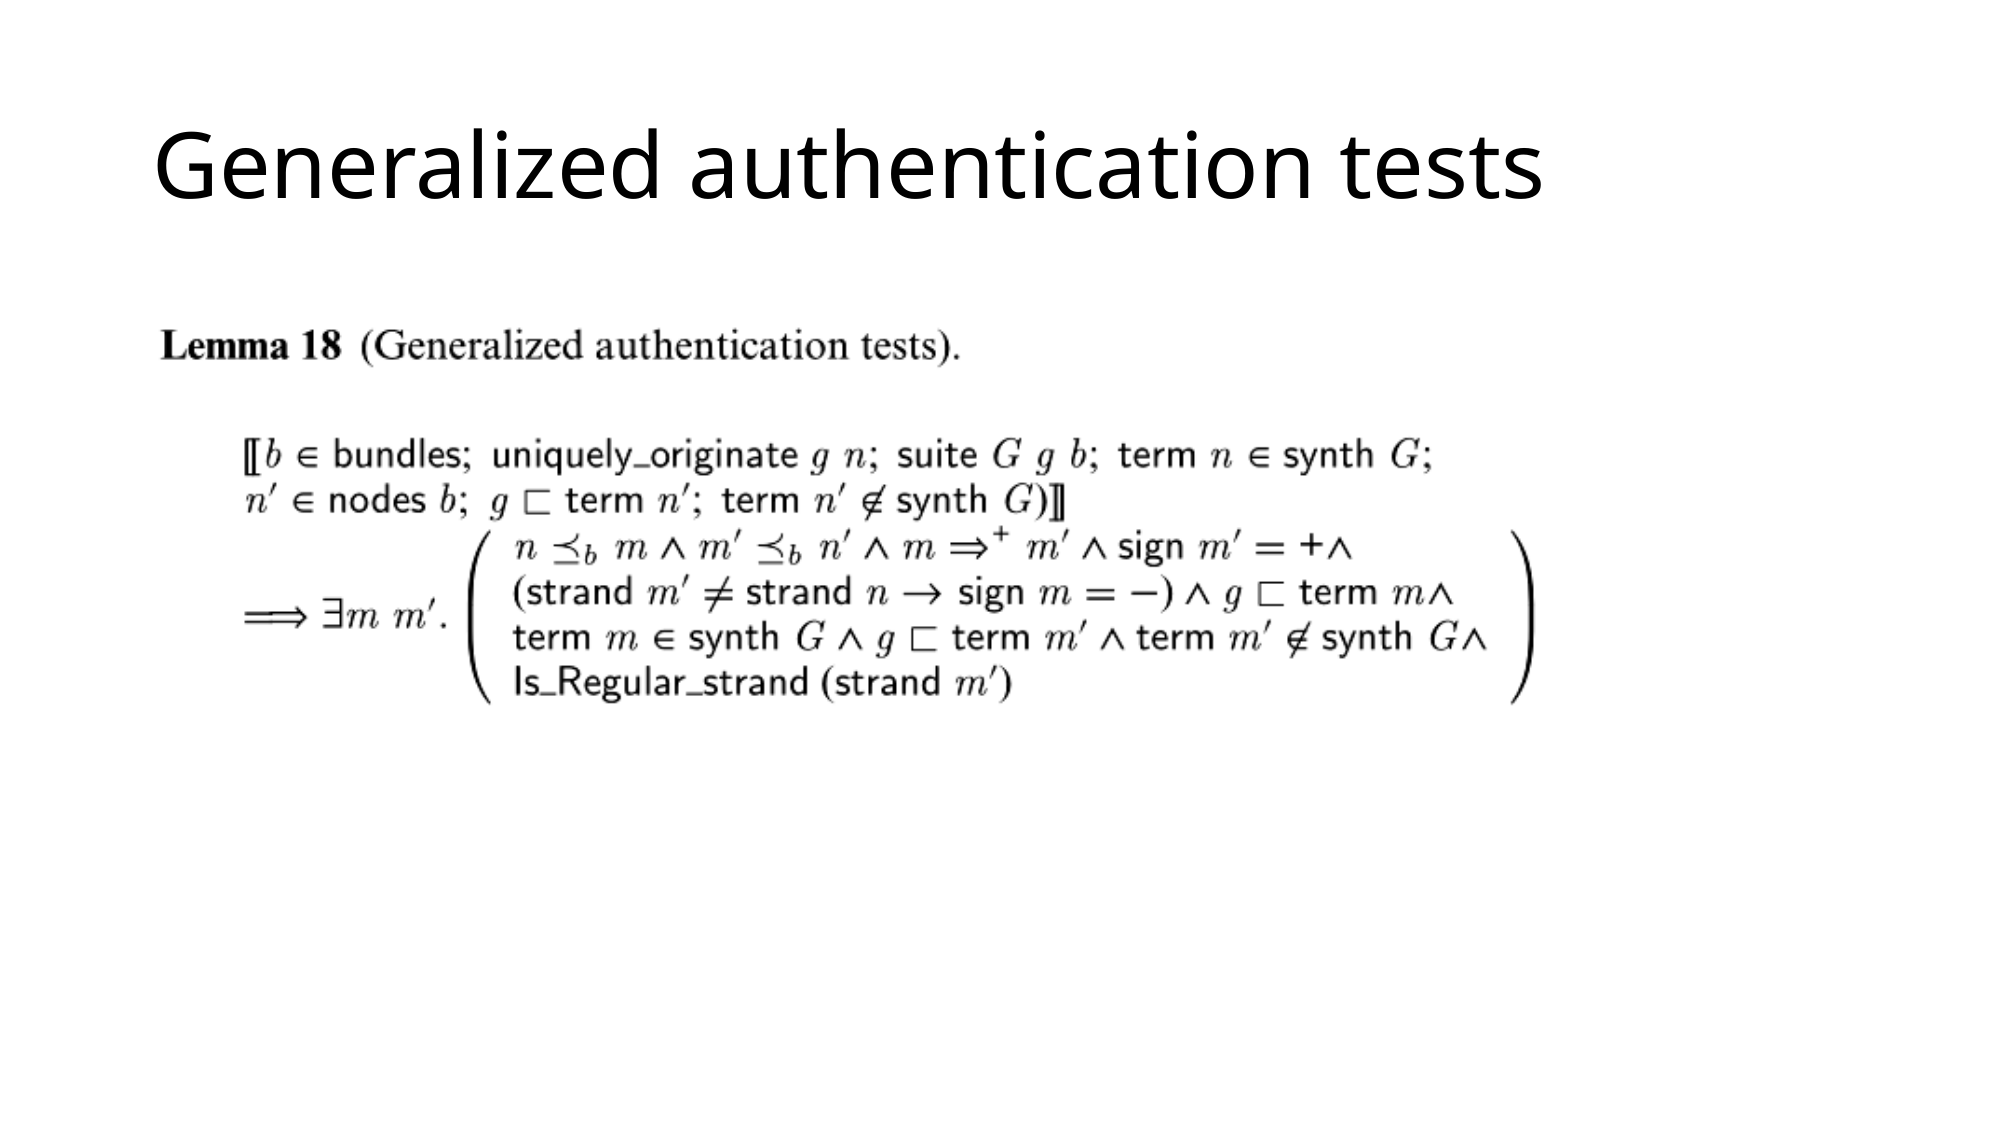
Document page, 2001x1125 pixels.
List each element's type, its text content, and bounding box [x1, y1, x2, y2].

title Generalized authentication tests [137, 59, 1863, 278]
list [137, 304, 1558, 724]
